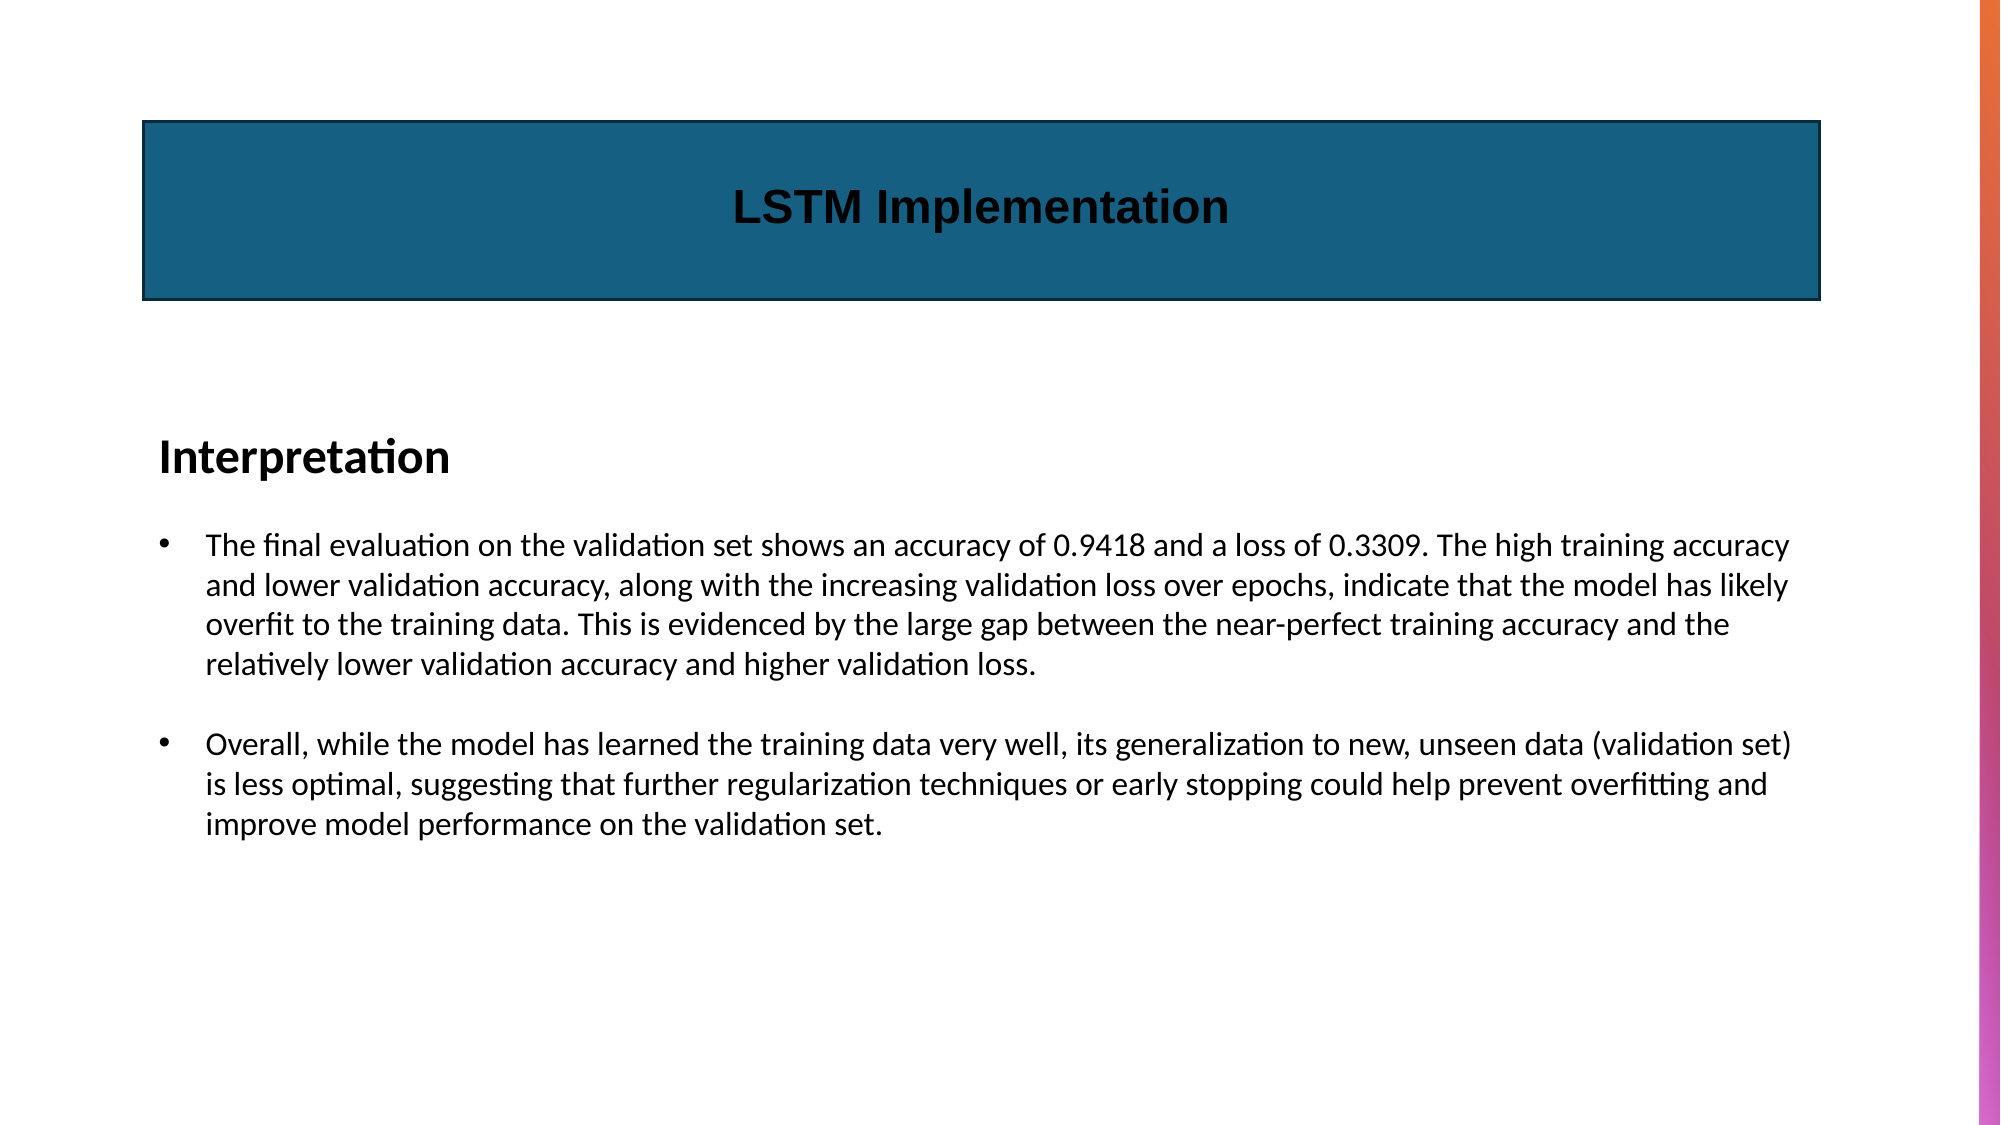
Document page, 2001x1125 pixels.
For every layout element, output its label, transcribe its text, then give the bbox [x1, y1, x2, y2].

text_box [1979, 0, 2000, 1125]
text_box Interpretation The final evaluation on the validation set shows an accuracy of 0.9418 and a loss of 0.3309. The high training accuracy and lower validation accuracy, along with the increasing validation loss over epochs, indicate that the model has likely overfit to the training data. This is evidenced by the large gap between the near-perfect training accuracy and the relatively lower validation accuracy and higher validation loss. Overall, while the model has learned the training data very well, its generalization to new, unseen data (validation set) is less optimal, suggesting that further regularization techniques or early stopping could help prevent overfitting and improve model performance on the validation set. [143, 415, 1820, 893]
title LSTM Implementation [142, 120, 1821, 301]
